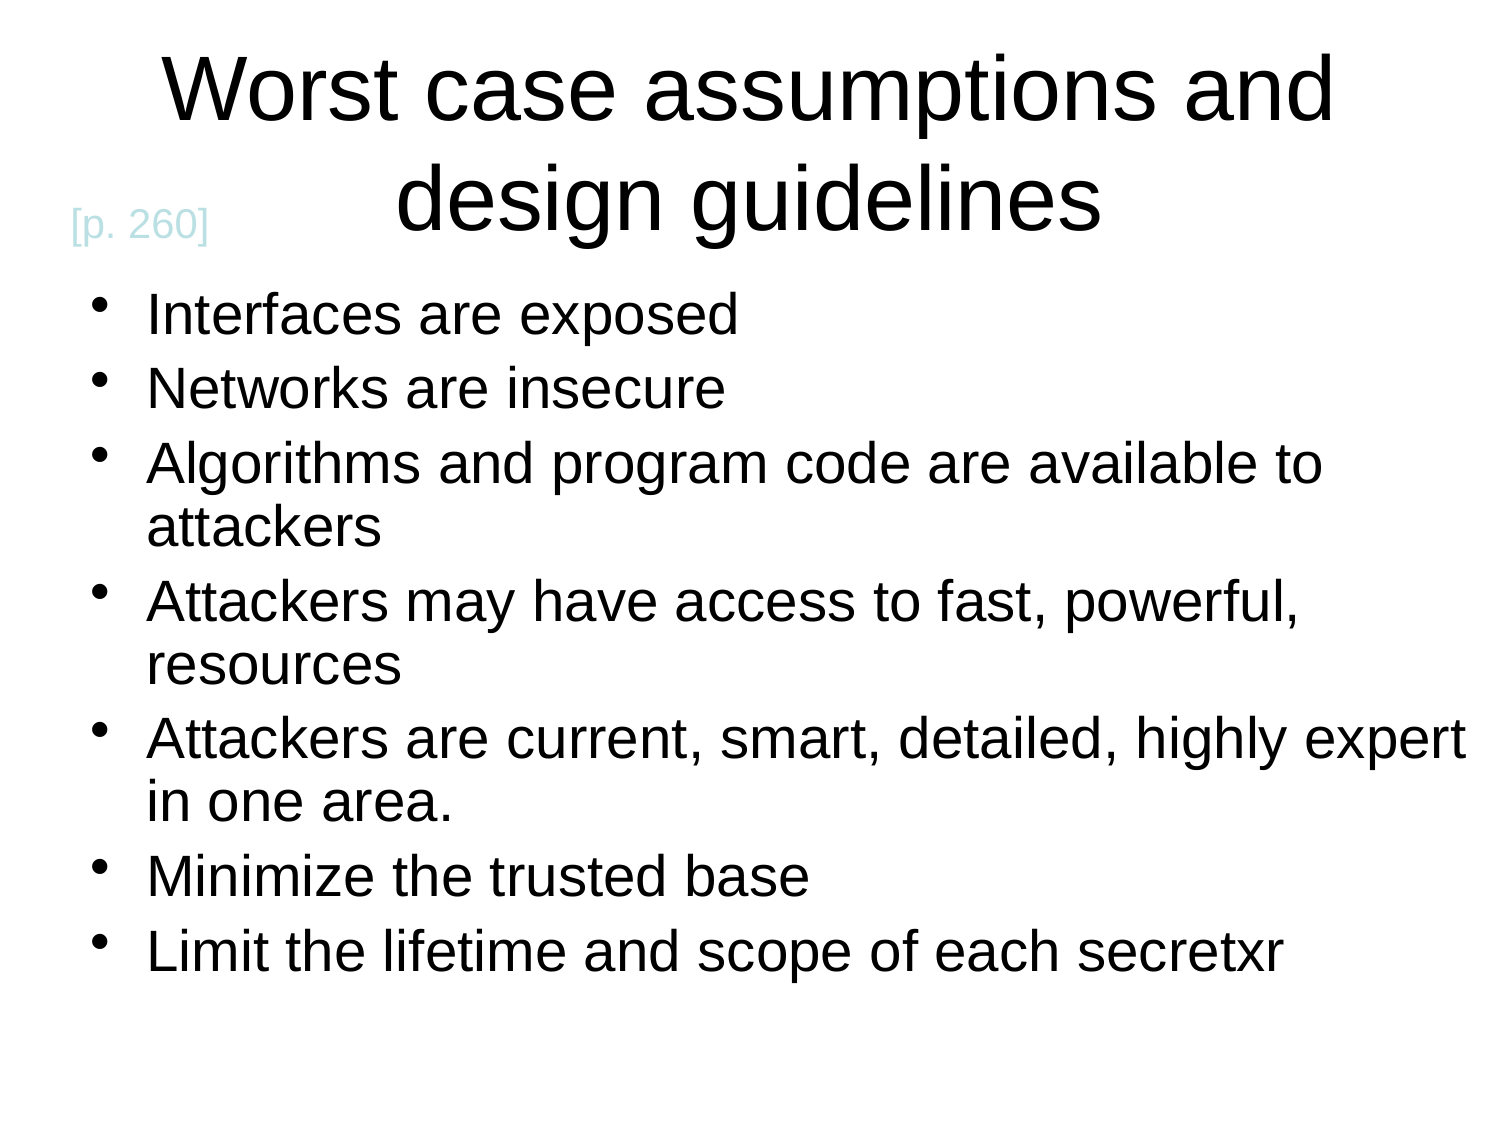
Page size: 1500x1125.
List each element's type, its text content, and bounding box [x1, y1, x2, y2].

title Worst case assumptions and design guidelines [74, 44, 1426, 233]
text_box [p. 260] [55, 189, 236, 255]
list Interfaces are exposed Networks are insecure Algorithms and program code are available to attackers Attackers may have access to fast, powerful, resources Attackers are current, smart, detailed, highly expert in one area. Minimize the trusted base Limit the lifetime and scope of each secretxr [74, 276, 1500, 1026]
